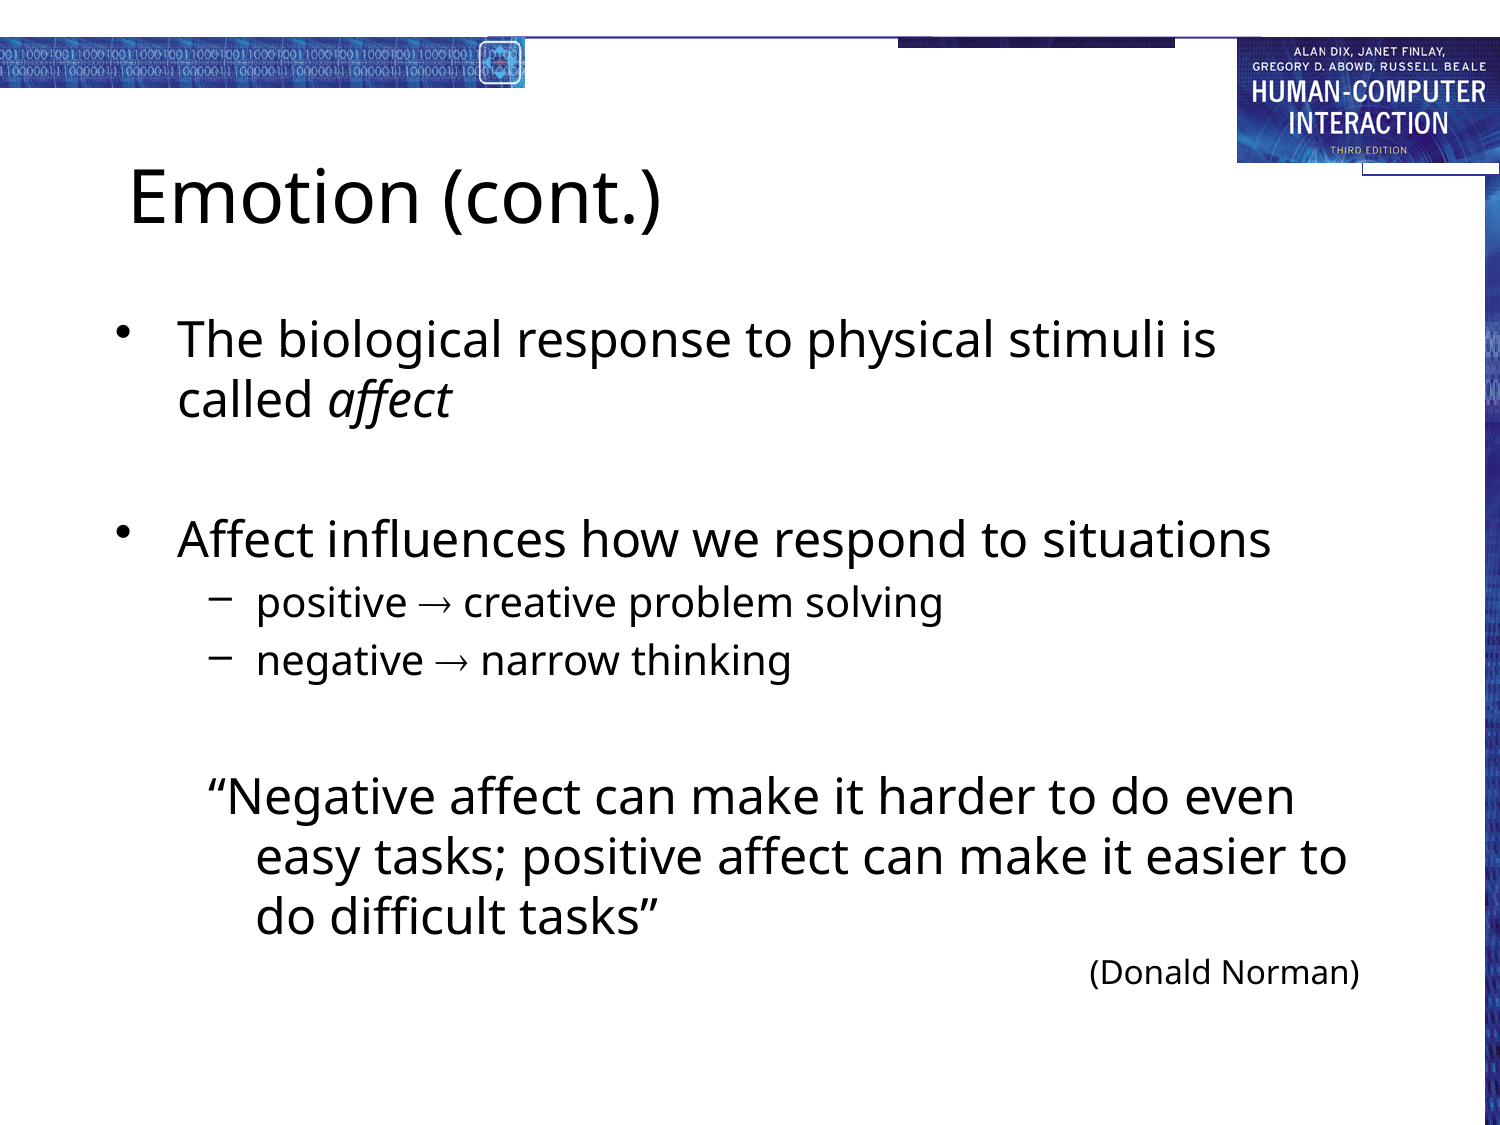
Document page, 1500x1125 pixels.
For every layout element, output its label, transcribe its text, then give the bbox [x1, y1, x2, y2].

picture [0, 37, 525, 88]
picture [898, 37, 1175, 48]
title Emotion (cont.) [112, 99, 1238, 288]
picture [1485, 176, 1500, 1125]
picture [1237, 37, 1500, 163]
list The biological response to physical stimuli is called affect Affect influences how we respond to situations positive  creative problem solving negative  narrow thinking “Negative affect can make it harder to do even easy tasks; positive affect can make it easier to do difficult tasks” (Donald Norman) [99, 299, 1375, 975]
